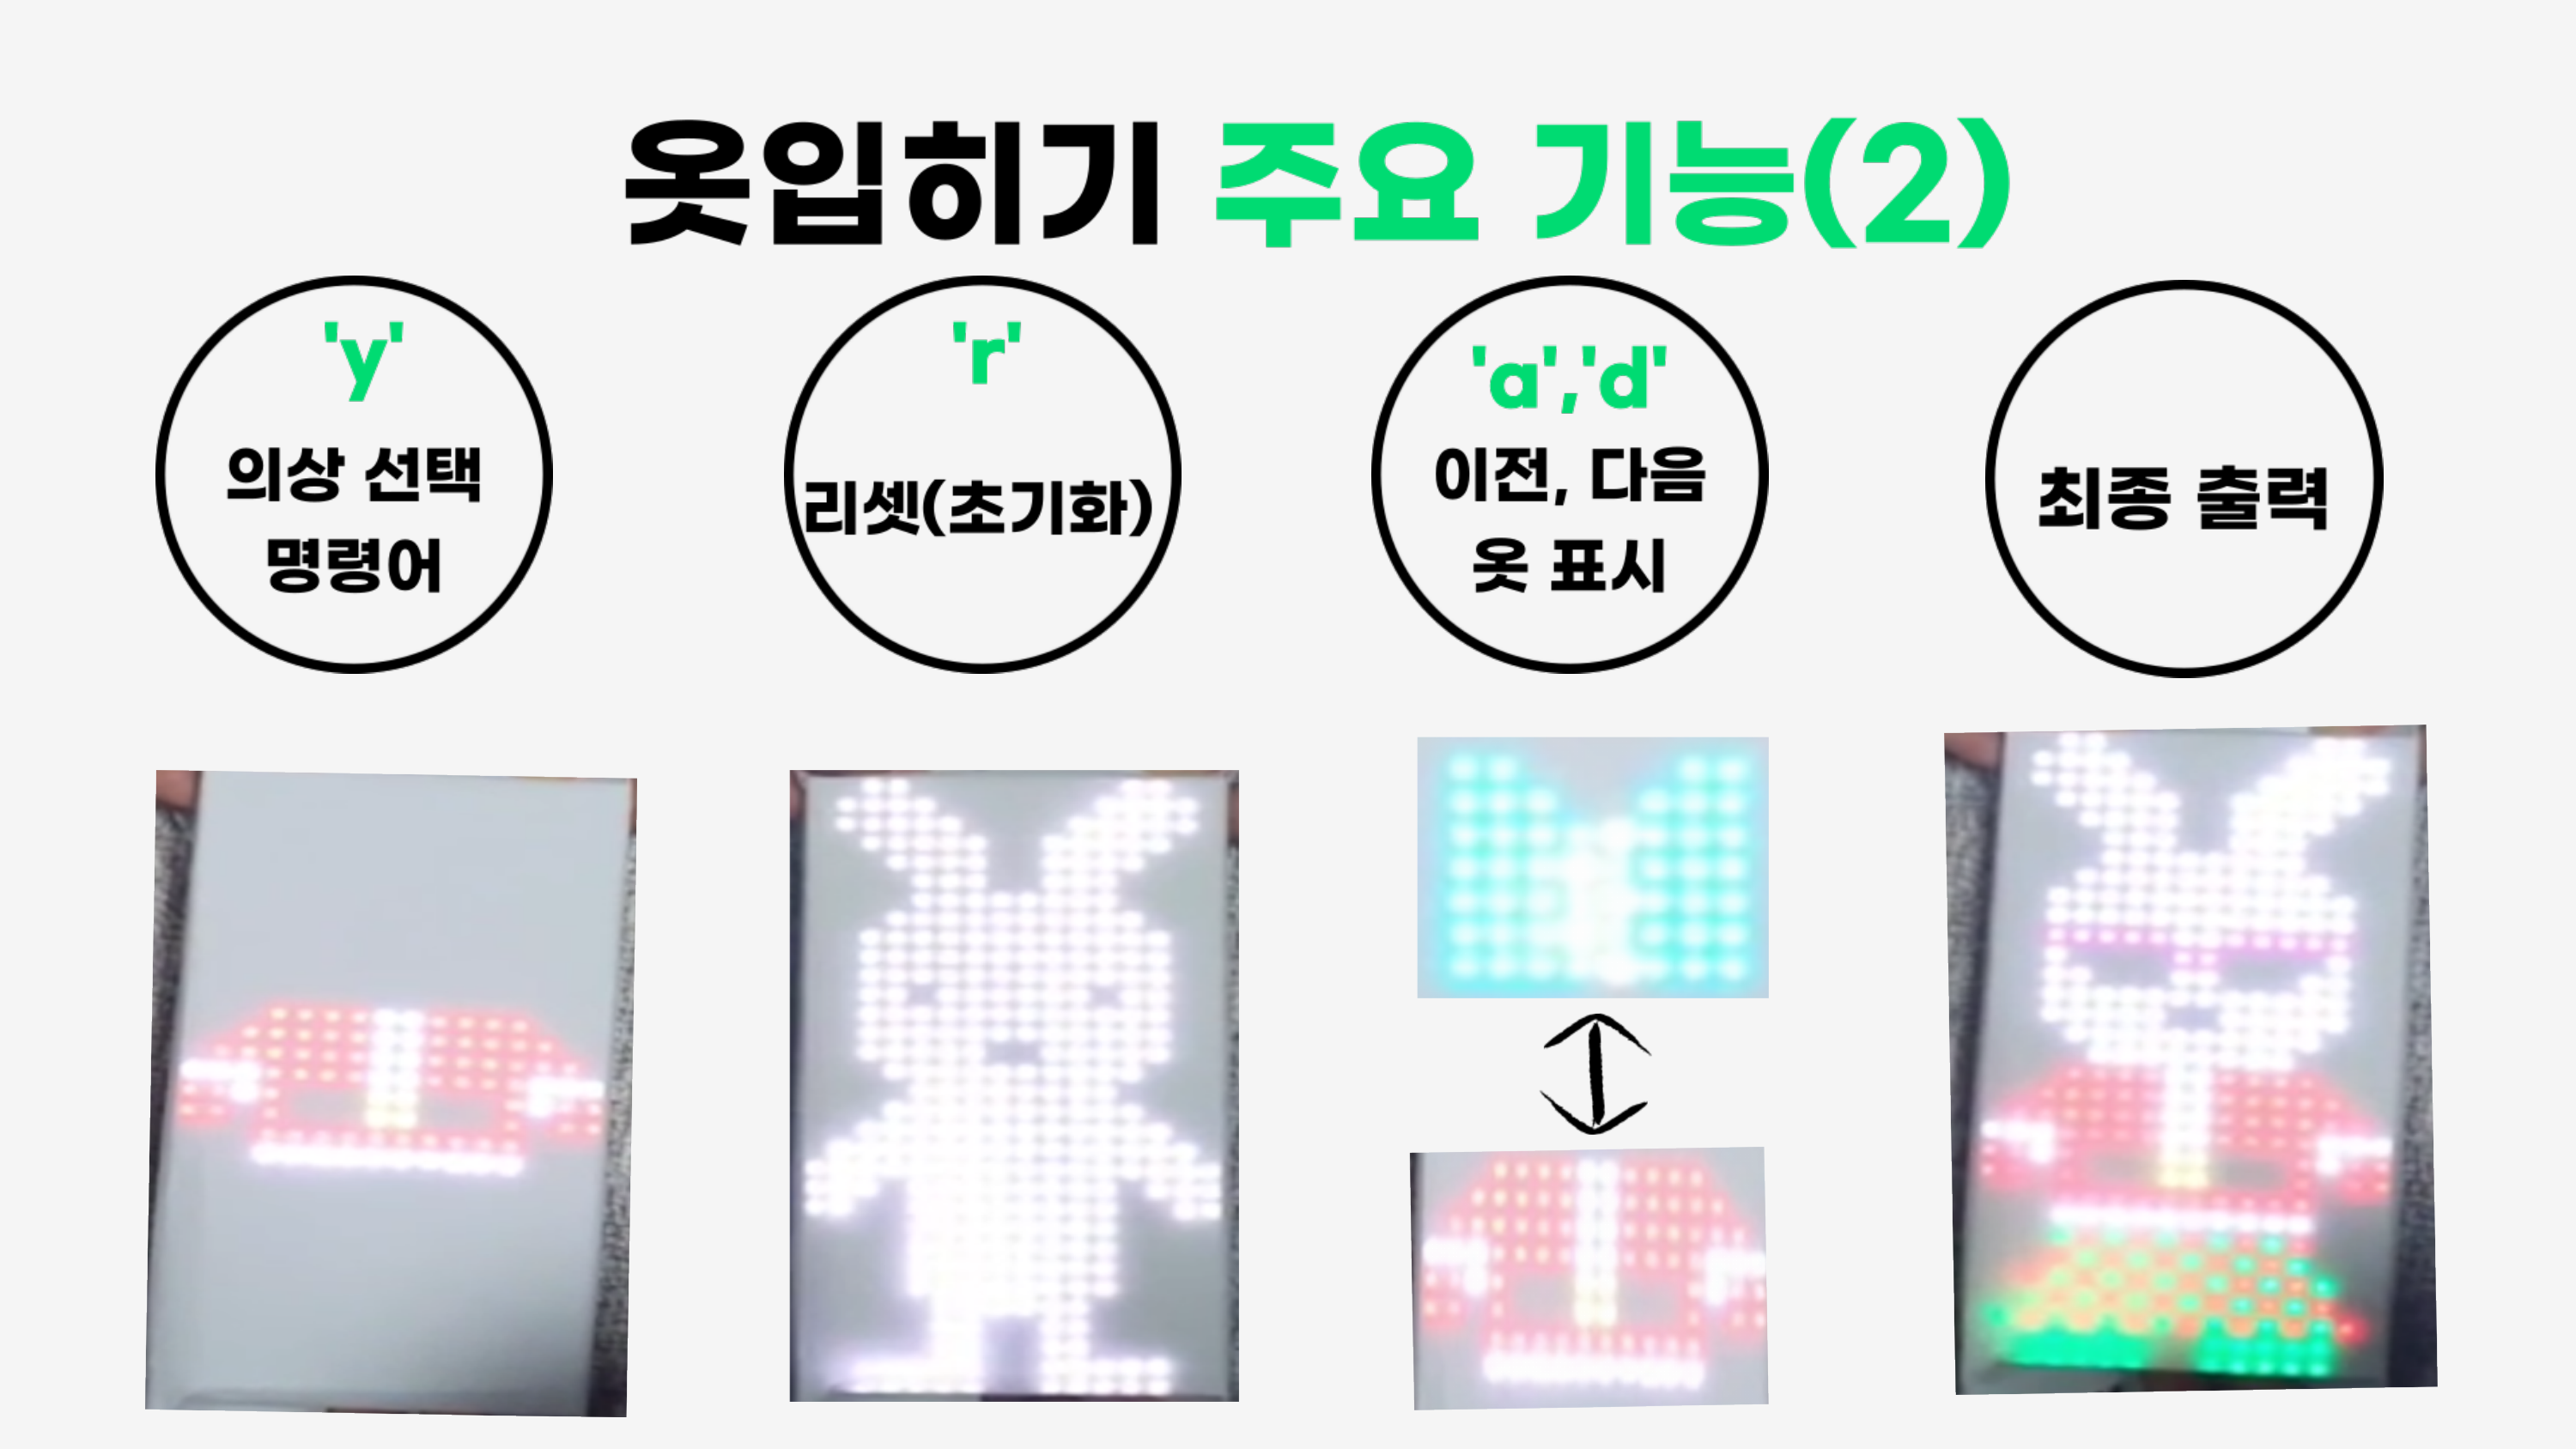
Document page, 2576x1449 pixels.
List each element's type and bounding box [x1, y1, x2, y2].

text_box [1370, 276, 1769, 674]
text_box [784, 579, 1182, 674]
picture [199, 300, 568, 646]
picture [1945, 725, 2427, 818]
picture [1718, 1147, 1768, 1404]
picture [791, 771, 1239, 860]
picture [2020, 444, 2374, 573]
picture [1418, 737, 1461, 997]
picture [1724, 737, 1768, 997]
text_box [155, 276, 553, 674]
picture [452, 75, 2081, 332]
picture [146, 1335, 628, 1417]
text_box [714, 860, 1331, 1311]
text_box [1461, 692, 1724, 1044]
text_box [70, 852, 711, 1335]
text_box [784, 276, 1182, 460]
picture [791, 1311, 1239, 1402]
picture [155, 771, 637, 852]
picture [1410, 1152, 1460, 1410]
text_box [1859, 818, 2522, 1300]
picture [1415, 324, 1742, 646]
picture [775, 300, 1182, 573]
text_box [1460, 1100, 1718, 1449]
text_box [1985, 280, 2384, 678]
text_box [1542, 1015, 1655, 1124]
text_box [1537, 1024, 1649, 1133]
picture [1954, 1300, 2437, 1395]
